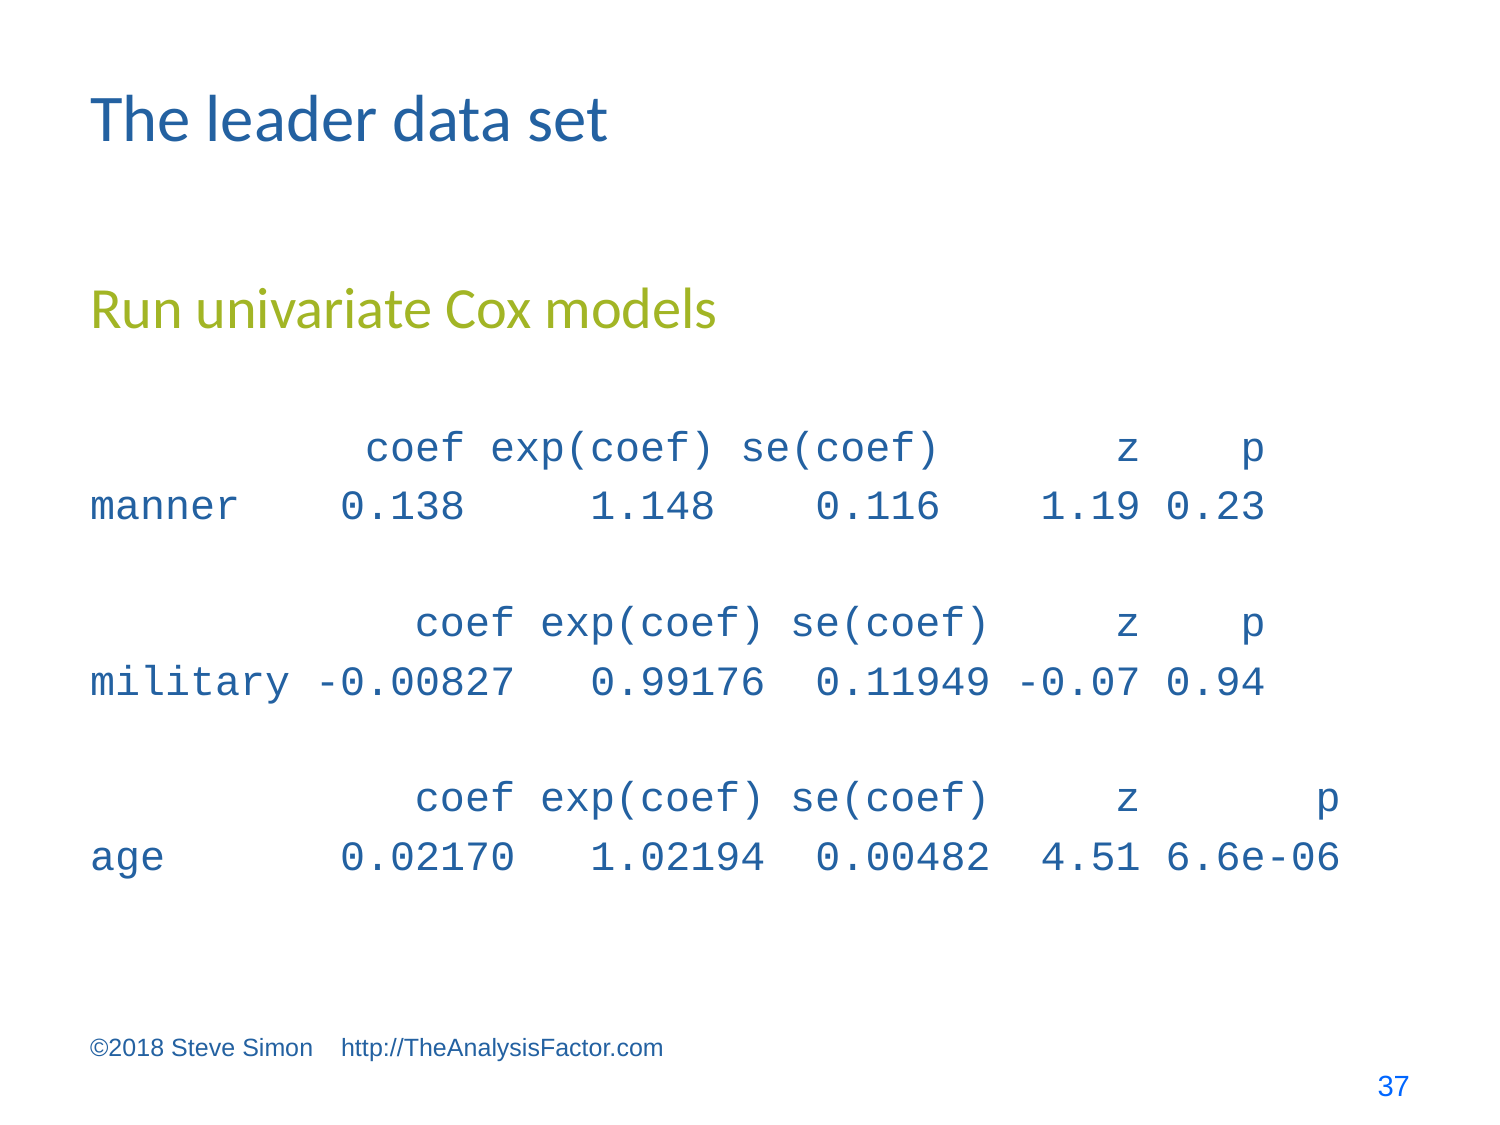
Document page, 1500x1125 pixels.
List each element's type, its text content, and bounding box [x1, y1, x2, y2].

list coef exp(coef) se(coef) z p manner 0.138 1.148 0.116 1.19 0.23 coef exp(coef) se(coef) z p military -0.00827 0.99176 0.11949 -0.07 0.94 coef exp(coef) se(coef) z p age 0.02170 1.02194 0.00482 4.51 6.6e-06 [75, 412, 1425, 800]
footer ©2018 Steve Simon http://TheAnalysisFactor.com [75, 1024, 1338, 1103]
title The leader data set [75, 62, 1425, 163]
slide_number 37 [1275, 1025, 1425, 1104]
list Run univariate Cox models [75, 262, 1425, 350]
